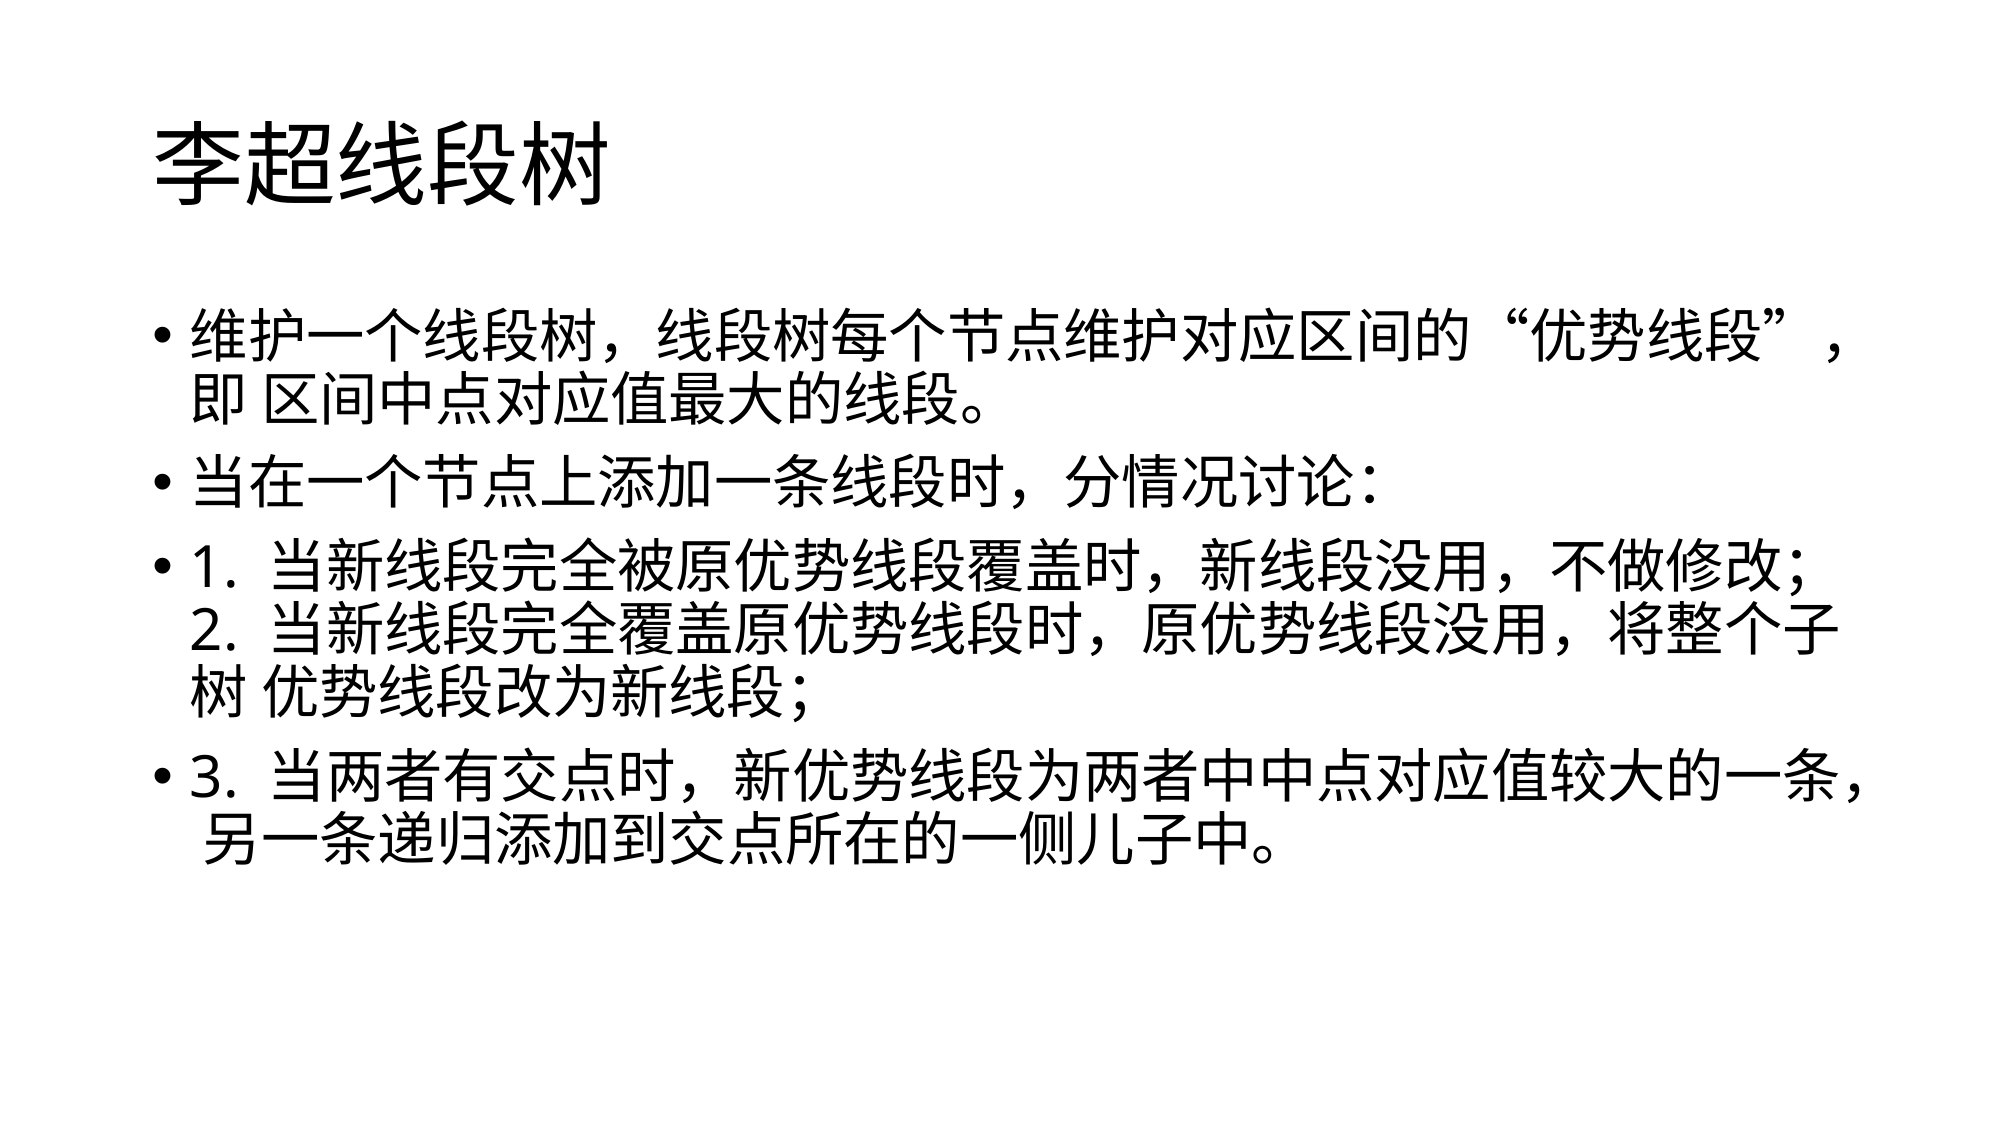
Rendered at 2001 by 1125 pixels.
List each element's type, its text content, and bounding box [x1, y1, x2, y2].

list 维护⼀个线段树，线段树每个节点维护对应区间的“优势线段”，即 区间中点对应值最⼤的线段。 当在⼀个节点上添加⼀条线段时，分情况讨论： 1. 当新线段完全被原优势线段覆盖时，新线段没⽤，不做修改； 2. 当新线段完全覆盖原优势线段时，原优势线段没⽤，将整个⼦树 优势线段改为新线段； 3. 当两者有交点时，新优势线段为两者中中点对应值较⼤的⼀条， 另⼀条递归添加到交点所在的⼀侧⼉⼦中。 [137, 299, 1863, 1014]
title 李超线段树 [137, 59, 1863, 278]
